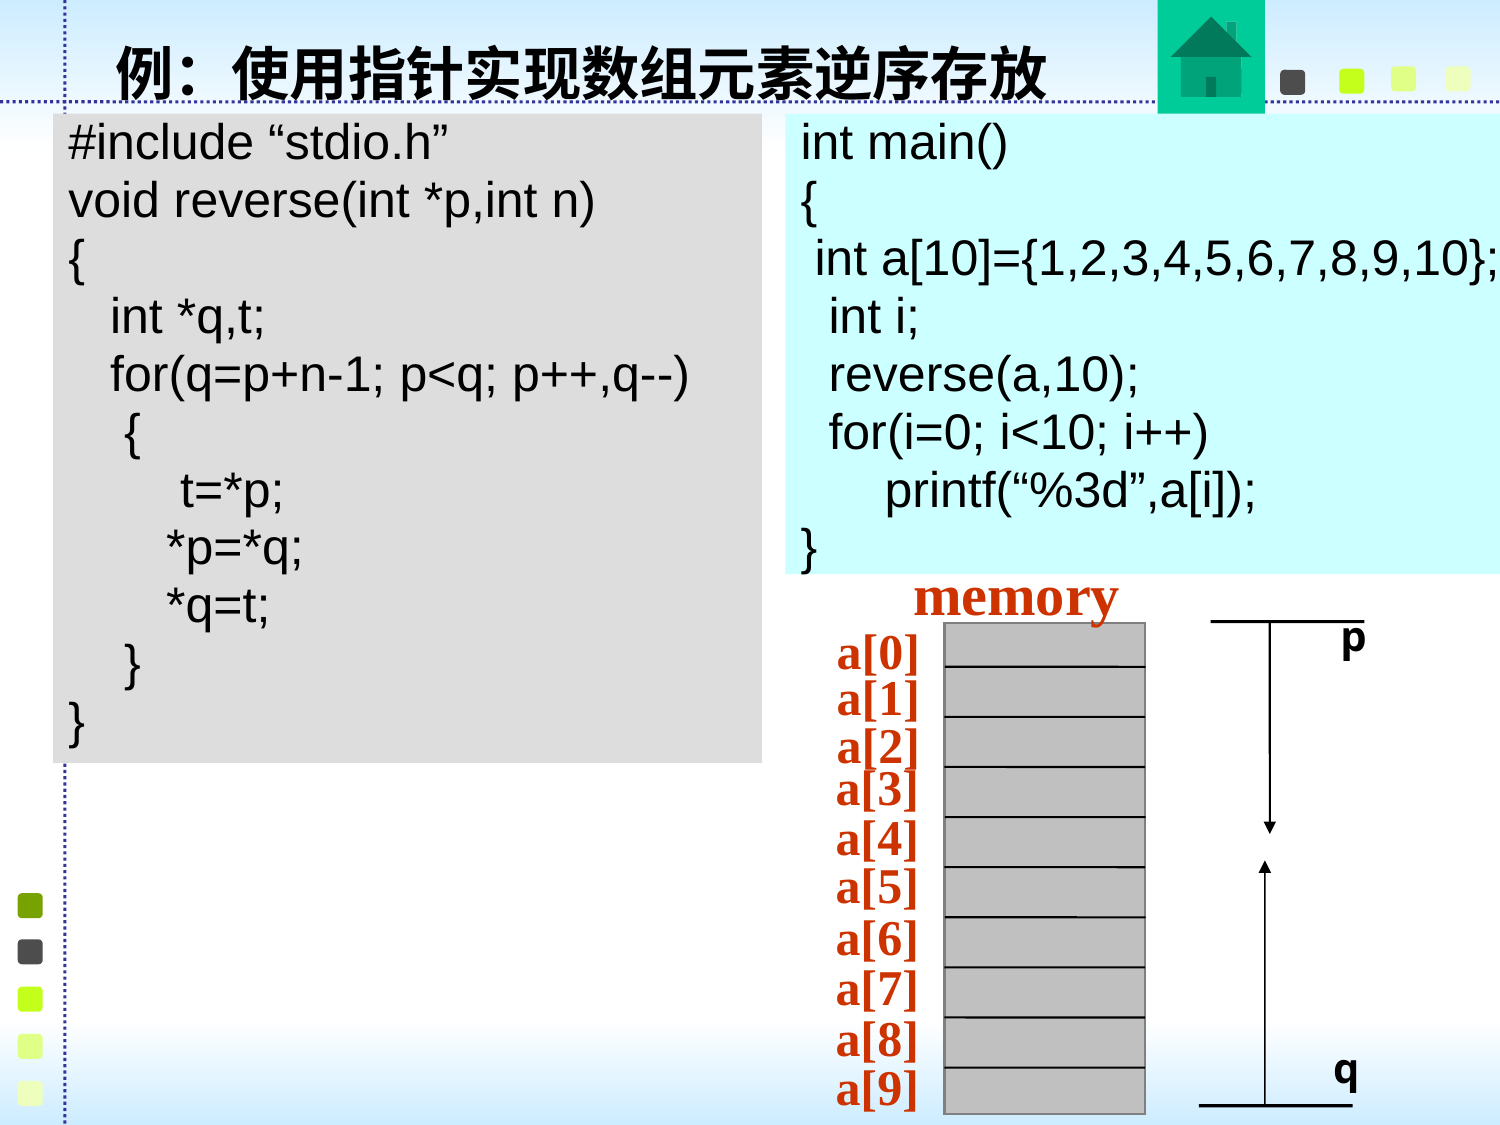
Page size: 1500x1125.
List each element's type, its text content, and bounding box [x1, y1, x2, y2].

title 例：使用指针实现数组元素逆序存放 [1265, 31, 1424, 113]
list #include “stdio.h” void reverse(int *p,int n) { int *q,t; for(q=p+n-1; p<q; p++,q--) { t=*p; *p=*q; *q=t; } } [53, 113, 762, 763]
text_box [1198, 602, 1396, 1106]
text_box int main() { int a[10]={1,2,3,4,5,6,7,8,9,10}; int i; reverse(a,10); for(i=0; i<10; i++) printf(“%3d”,a[i]); } [785, 113, 1500, 575]
title 例：使用指针实现数组元素逆序存放 [100, 31, 1157, 114]
text_box [1157, 0, 1265, 114]
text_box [820, 554, 1146, 1125]
